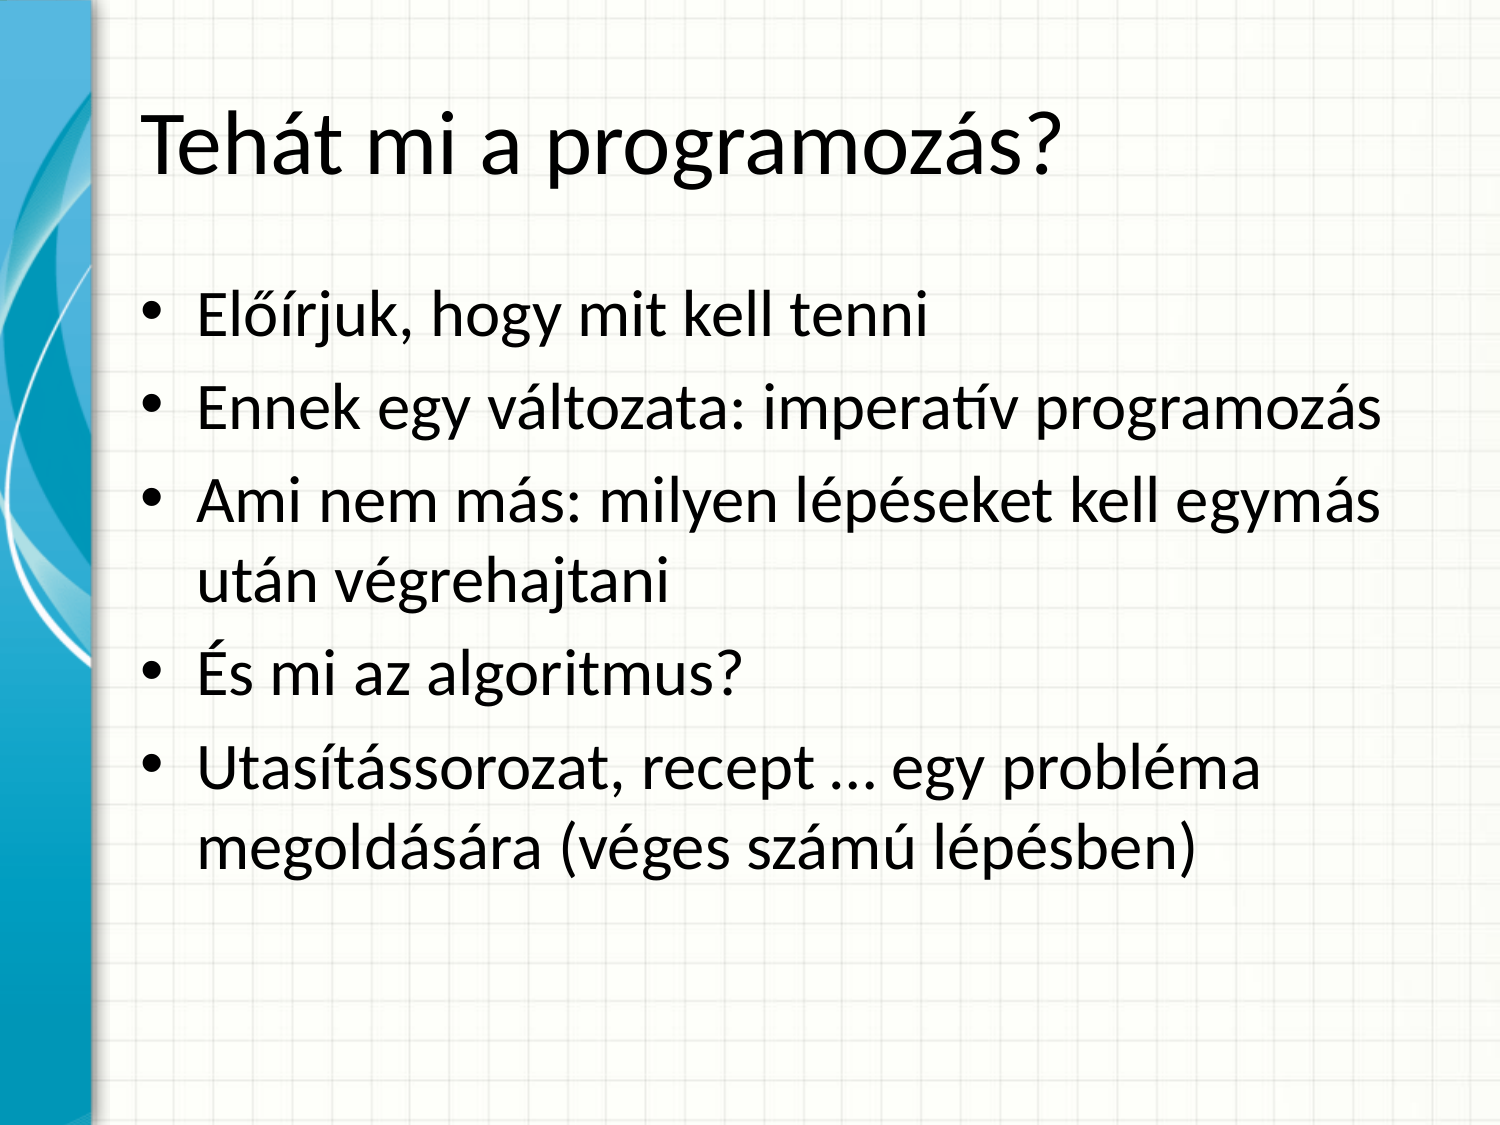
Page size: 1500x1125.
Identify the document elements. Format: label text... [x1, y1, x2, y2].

title Tehát mi a programozás? [125, 44, 1450, 232]
picture [0, 0, 1500, 1125]
list Előírjuk, hogy mit kell tenni Ennek egy változata: imperatív programozás Ami nem más: milyen lépéseket kell egymás után végrehajtani És mi az algoritmus? Utasítássorozat, recept … egy probléma megoldására (véges számú lépésben) [125, 261, 1450, 967]
